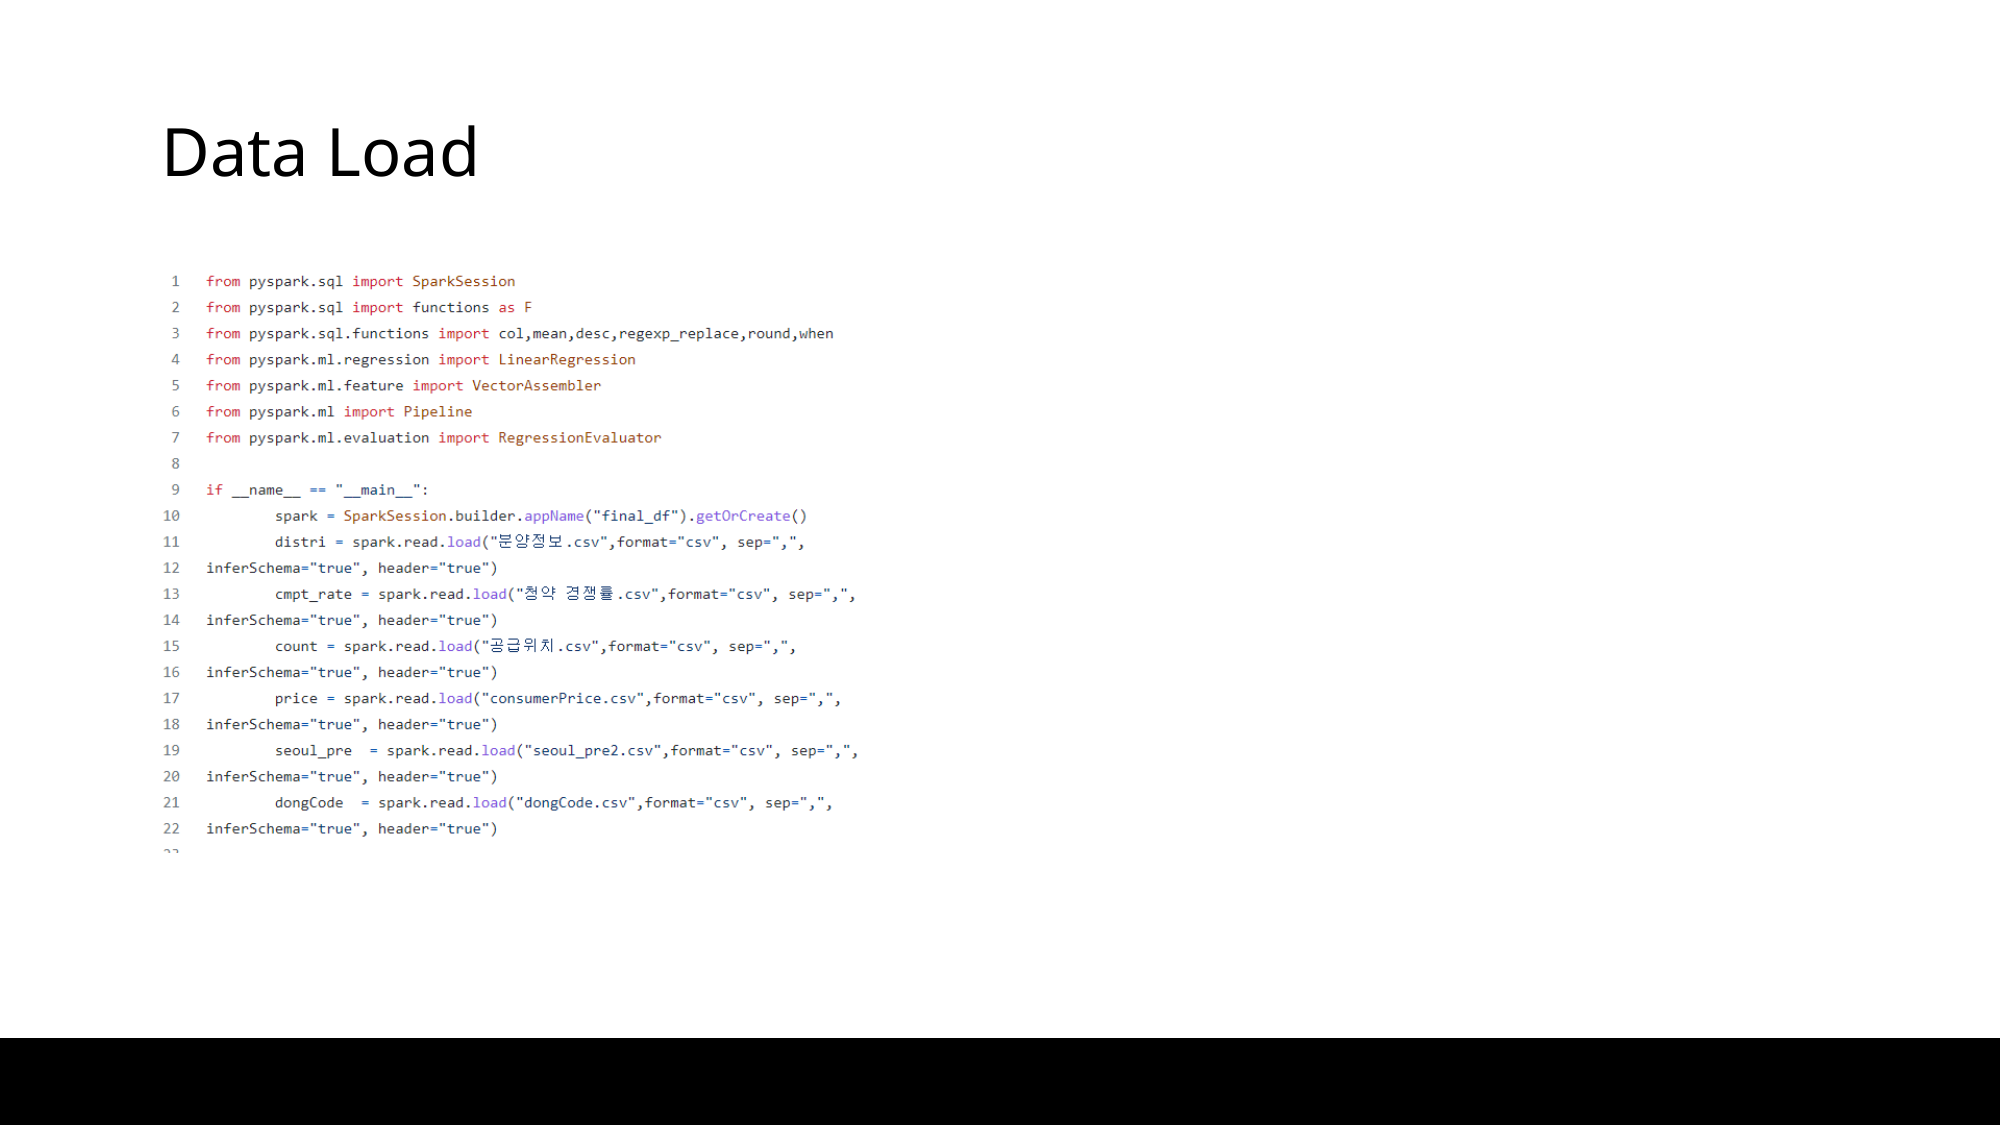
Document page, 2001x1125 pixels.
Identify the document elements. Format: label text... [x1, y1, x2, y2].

text_box Data Load [146, 102, 1050, 198]
picture [134, 272, 1129, 853]
text_box [0, 1038, 2000, 1125]
